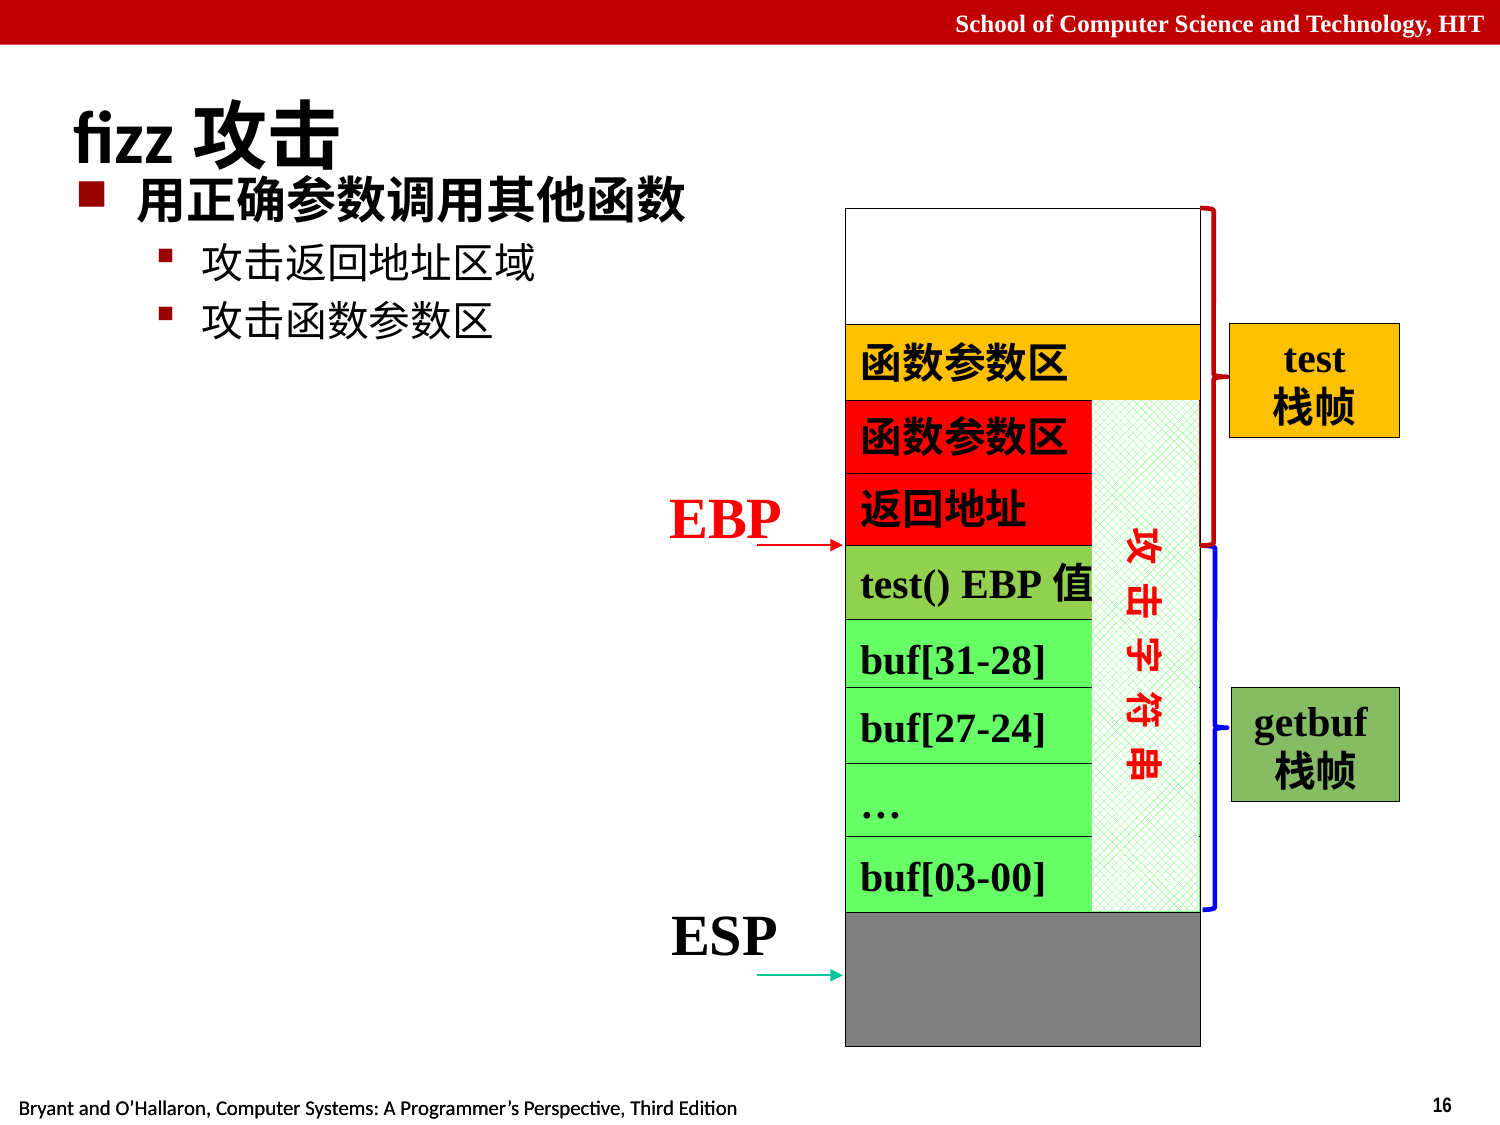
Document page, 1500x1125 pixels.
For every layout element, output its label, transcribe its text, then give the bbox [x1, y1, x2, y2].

title fizz攻击 [58, 71, 1500, 197]
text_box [654, 207, 1401, 1047]
list 用正确参数调用其他函数 攻击返回地址区域 攻击函数参数区 [64, 160, 715, 988]
